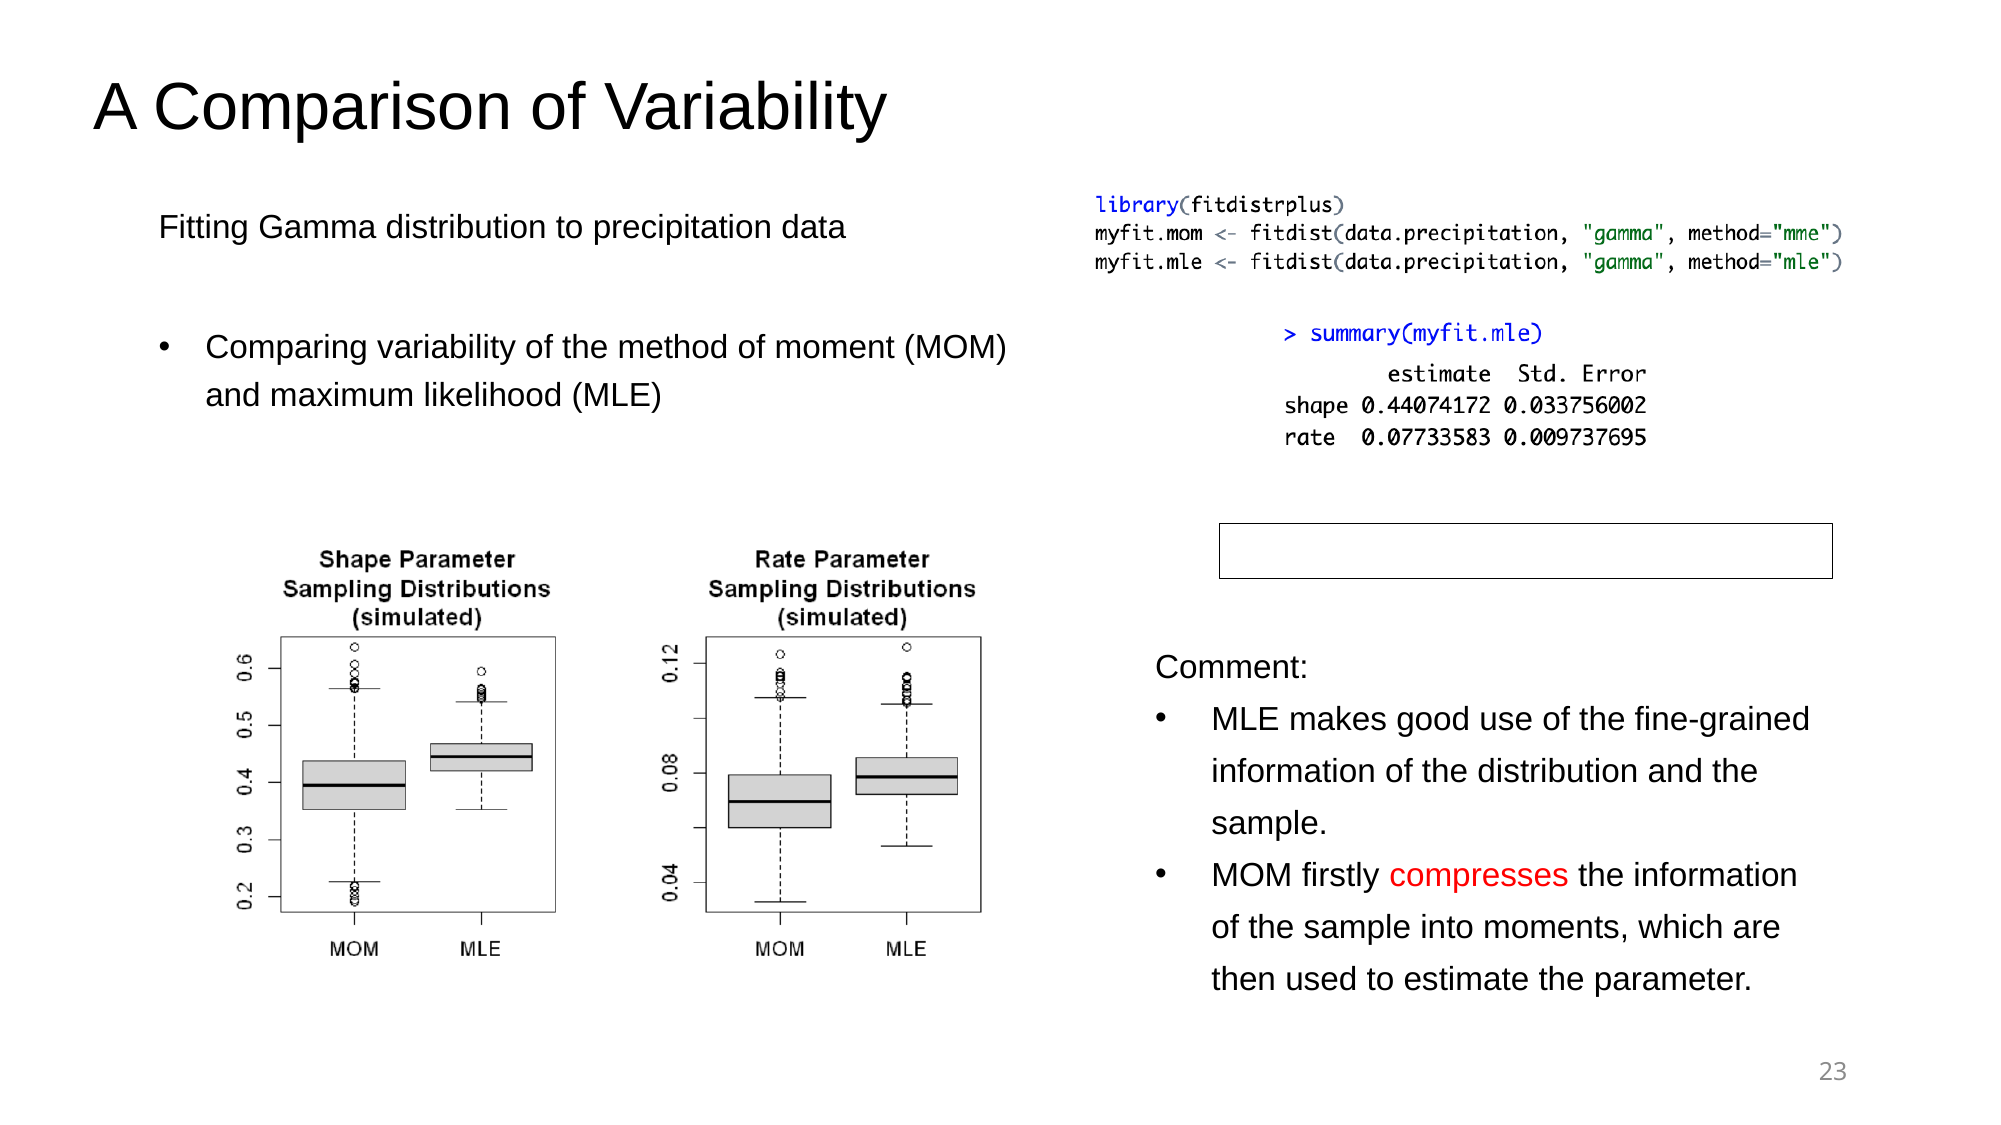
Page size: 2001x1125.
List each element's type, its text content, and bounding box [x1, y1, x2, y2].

picture [1091, 183, 1857, 285]
text_box Comment: MLE makes good use of the fine-grained information of the distribution and the sample. MOM firstly compresses the information of the sample into moments, which are then used to estimate the parameter. [1140, 626, 1833, 1004]
text_box A Comparison of Variability [79, 43, 1704, 173]
slide_number 23 [1412, 1042, 1863, 1103]
picture [217, 533, 1000, 973]
picture [1278, 318, 1656, 452]
